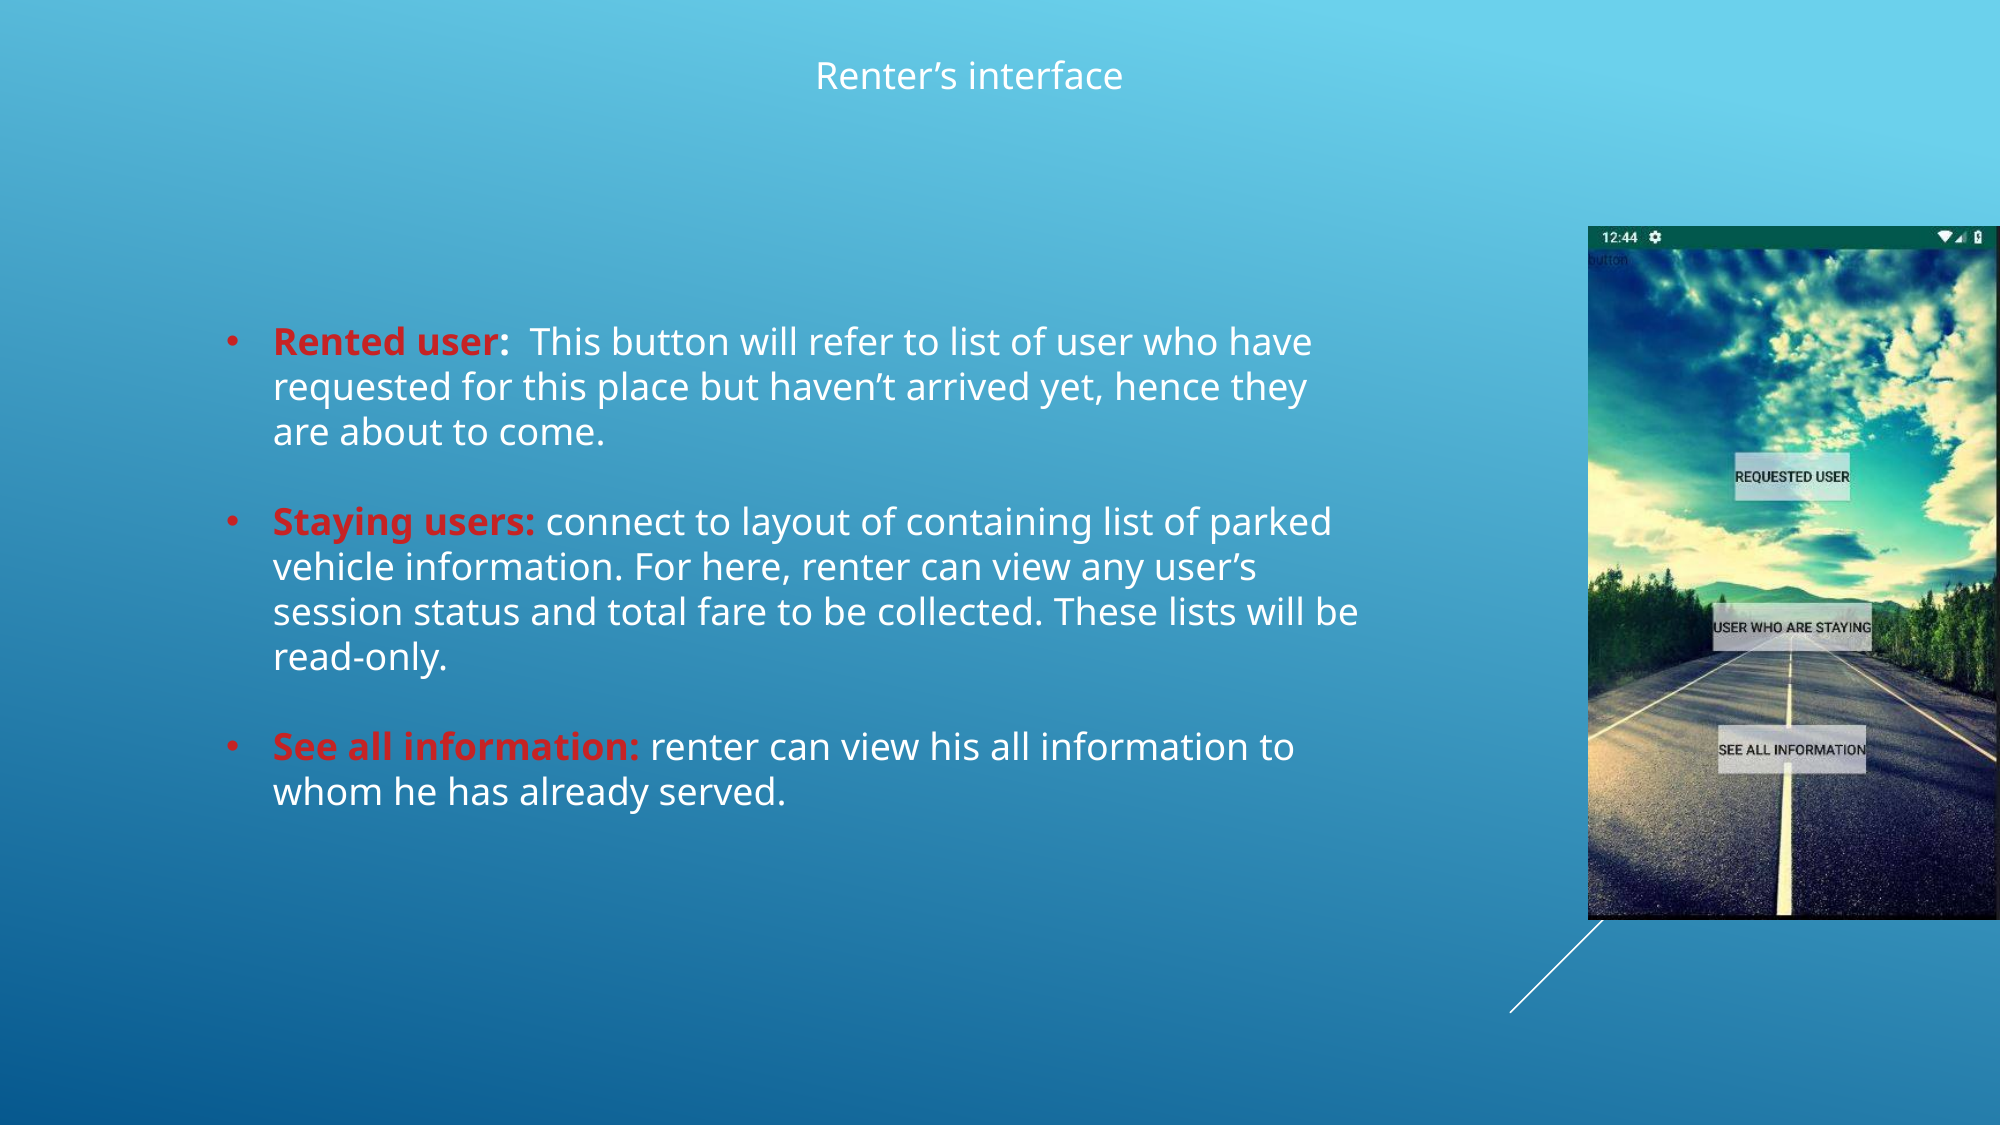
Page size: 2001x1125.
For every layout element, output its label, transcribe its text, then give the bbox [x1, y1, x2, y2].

text_box Rented user: This button will refer to list of user who have requested for this place but haven’t arrived yet, hence they are about to come. Staying users: connect to layout of containing list of parked vehicle information. For here, renter can view any user’s session status and total fare to be collected. These lists will be read-only. See all information: renter can view his all information to whom he has already served. [211, 310, 1378, 866]
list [1588, 226, 2000, 921]
text_box Renter’s interface [800, 44, 1200, 105]
